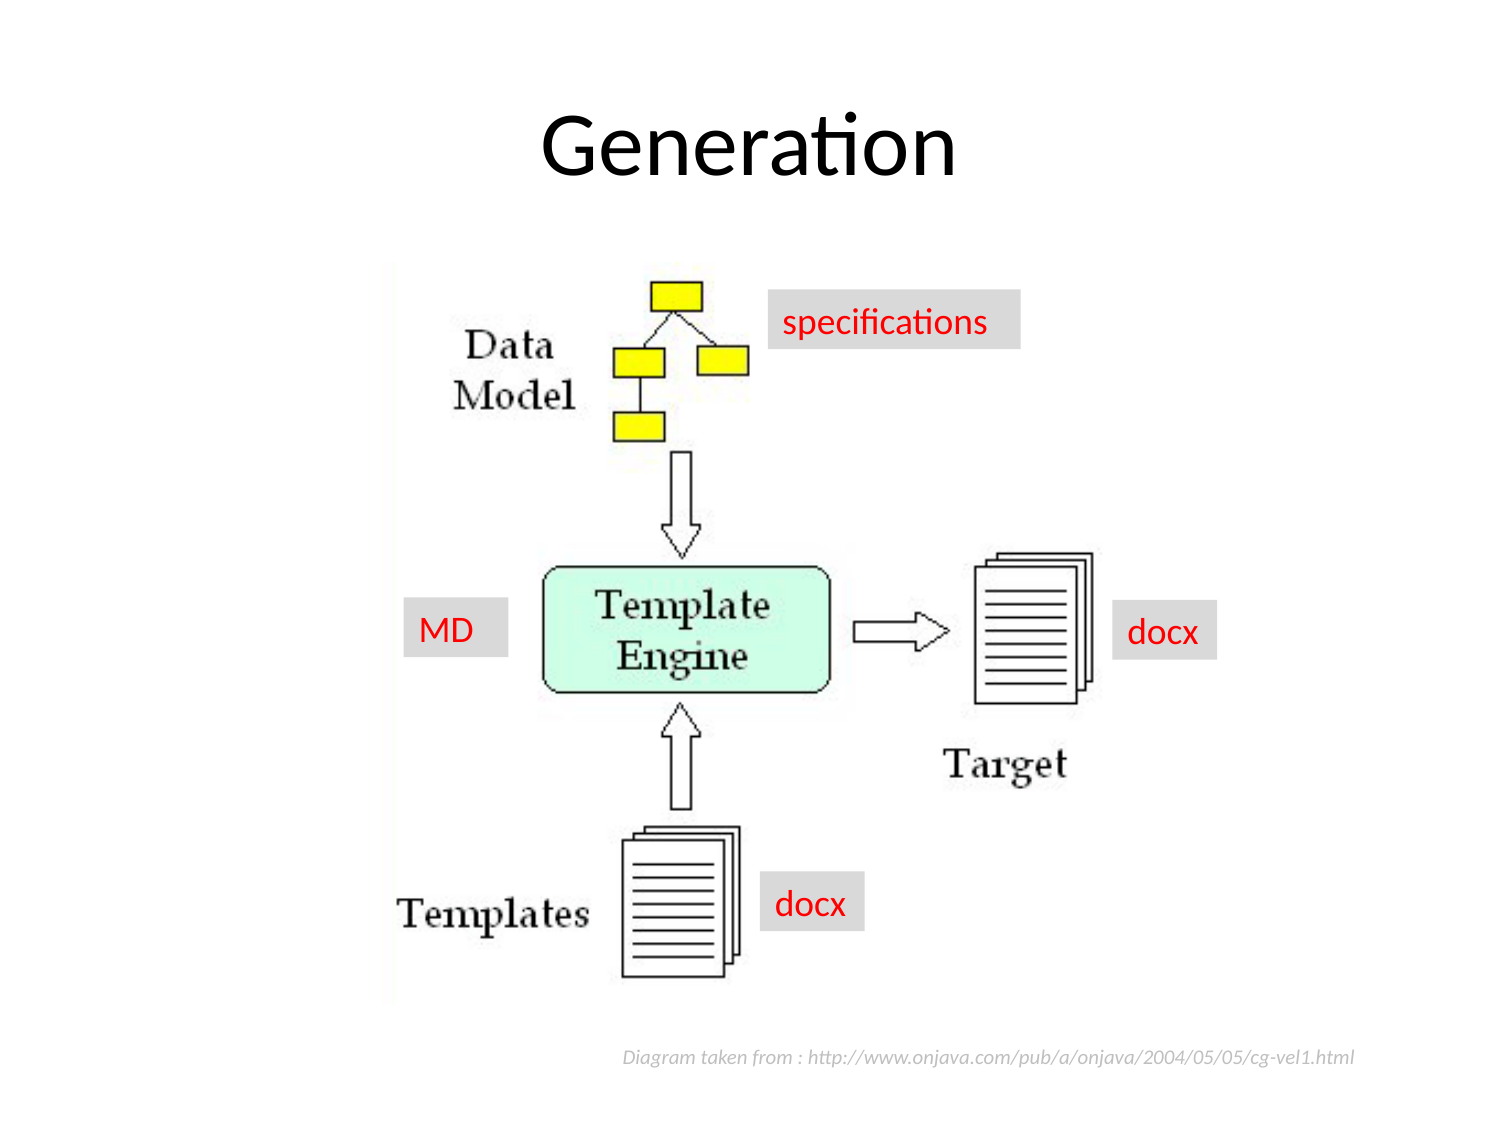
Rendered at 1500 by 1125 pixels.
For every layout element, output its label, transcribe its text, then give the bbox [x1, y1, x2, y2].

title Generation [75, 45, 1425, 233]
text_box Diagram taken from : http://www.onjava.com/pub/a/onjava/2004/05/05/cg-vel1.html [96, 1036, 1370, 1077]
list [74, 262, 1426, 1006]
